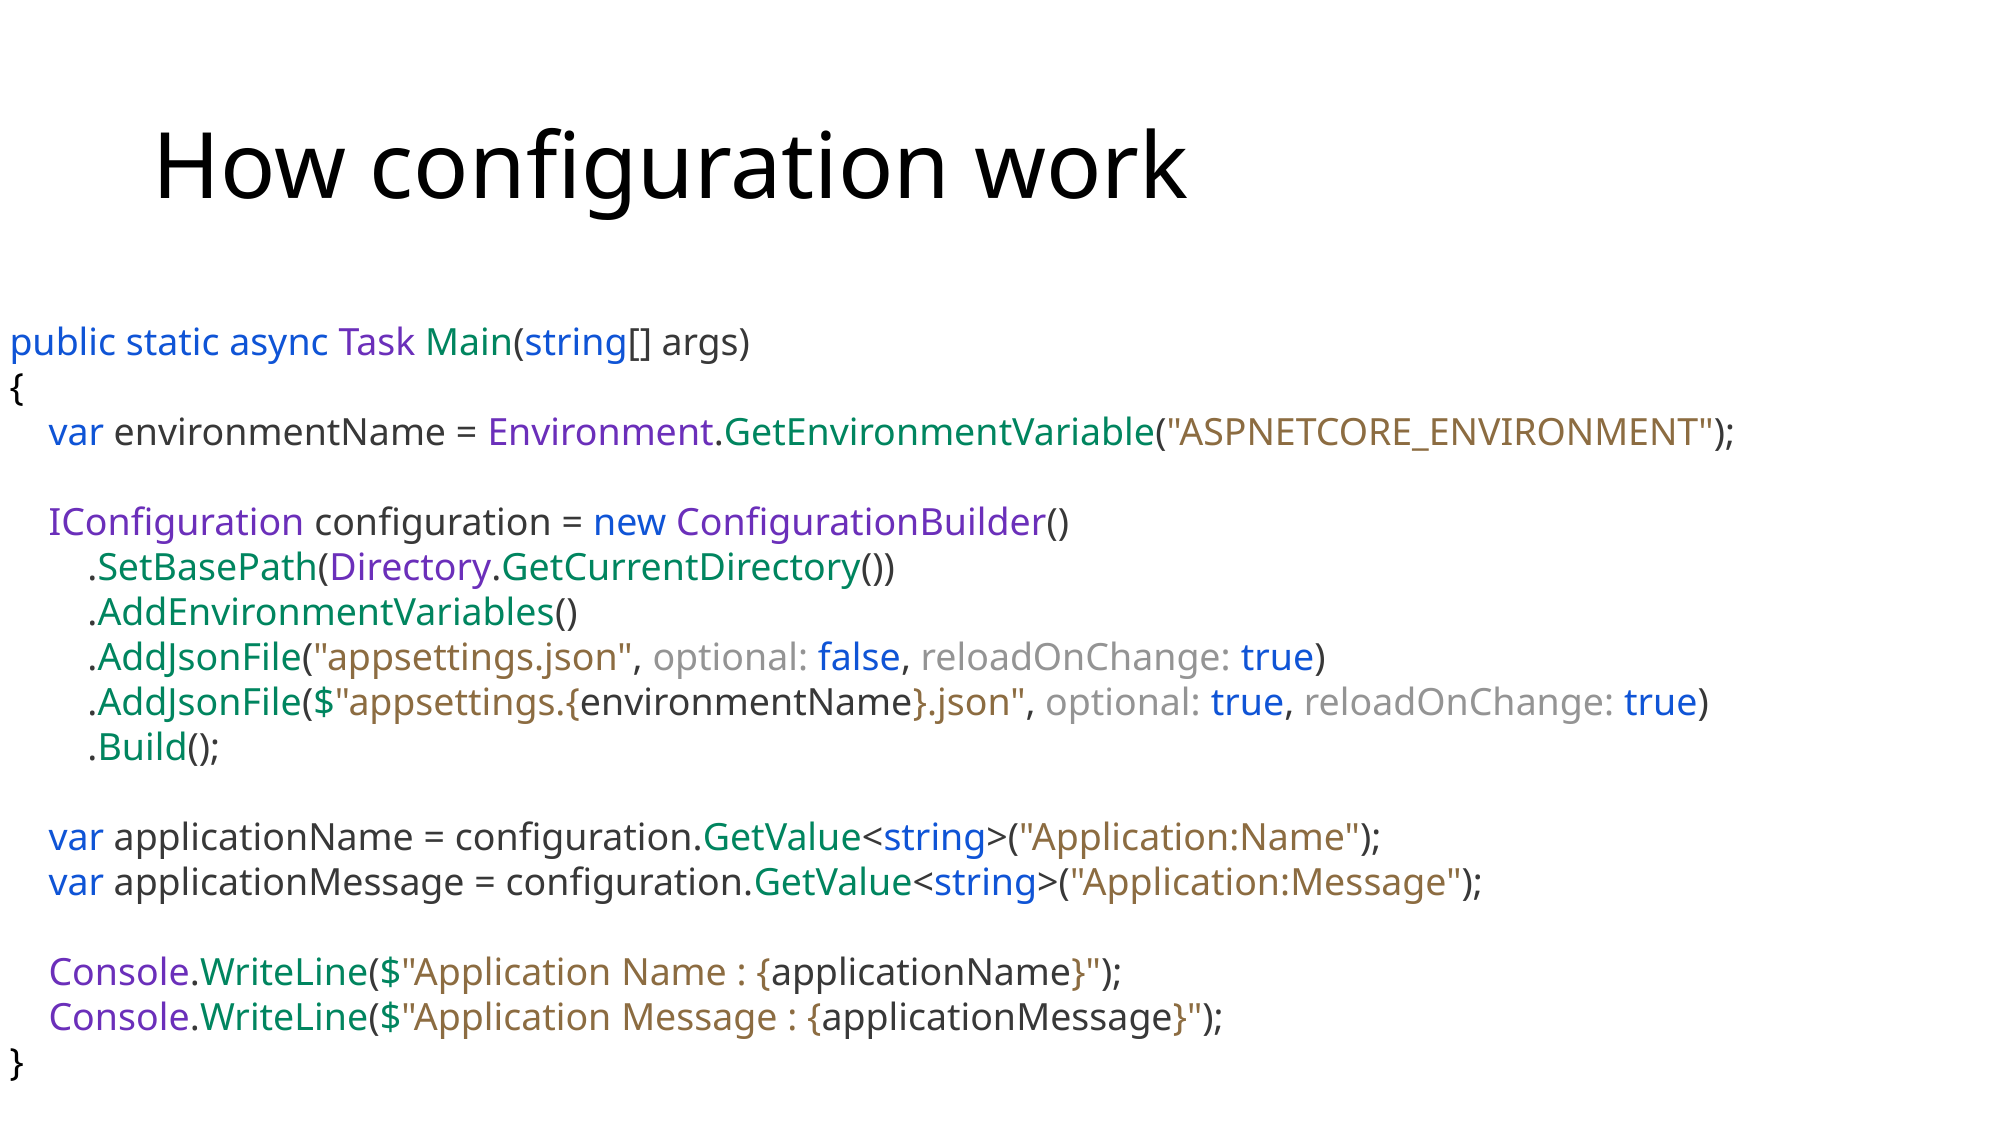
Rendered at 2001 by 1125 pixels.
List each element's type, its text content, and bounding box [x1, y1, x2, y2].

text_box public static async Task Main(string[] args) { var environmentName = Environment.GetEnvironmentVariable("ASPNETCORE_ENVIRONMENT"); IConfiguration configuration = new ConfigurationBuilder() .SetBasePath(Directory.GetCurrentDirectory()) .AddEnvironmentVariables() .AddJsonFile("appsettings.json", optional: false, reloadOnChange: true) .AddJsonFile($"appsettings.{environmentName}.json", optional: true, reloadOnChange: true) .Build(); var applicationName = configuration.GetValue<string>("Application:Name"); var applicationMessage = configuration.GetValue<string>("Application:Message"); Console.WriteLine($"Application Name : {applicationName}"); Console.WriteLine($"Application Message : {applicationMessage}"); } [0, 310, 1750, 1091]
title How configuration work [137, 59, 1863, 278]
